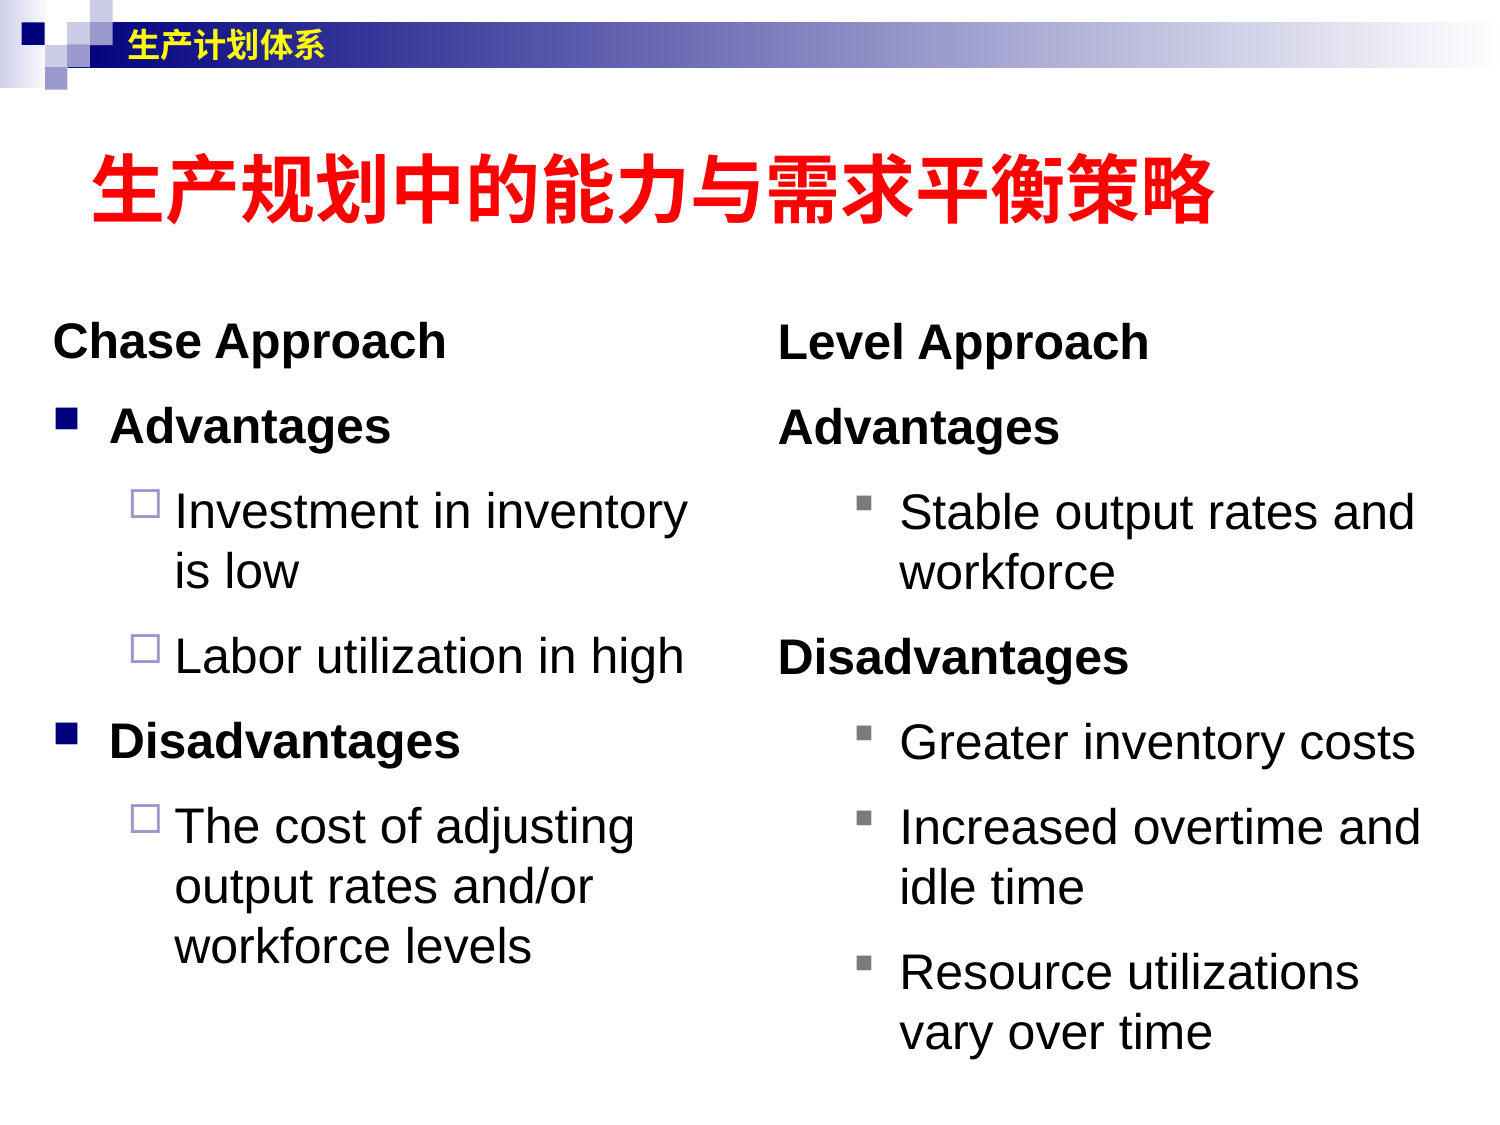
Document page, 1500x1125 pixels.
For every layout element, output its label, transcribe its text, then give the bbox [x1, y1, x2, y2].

text_box 生产计划体系 [112, 0, 1438, 88]
list Chase Approach Advantages Investment in inventory is low Labor utilization in high Disadvantages The cost of adjusting output rates and/or workforce levels [37, 301, 750, 1112]
text_box Level Approach Advantages Stable output rates and workforce Disadvantages Greater inventory costs Increased overtime and idle time Resource utilizations vary over time [762, 301, 1456, 1113]
title 生产规划中的能力与需求平衡策略 [75, 75, 1425, 300]
